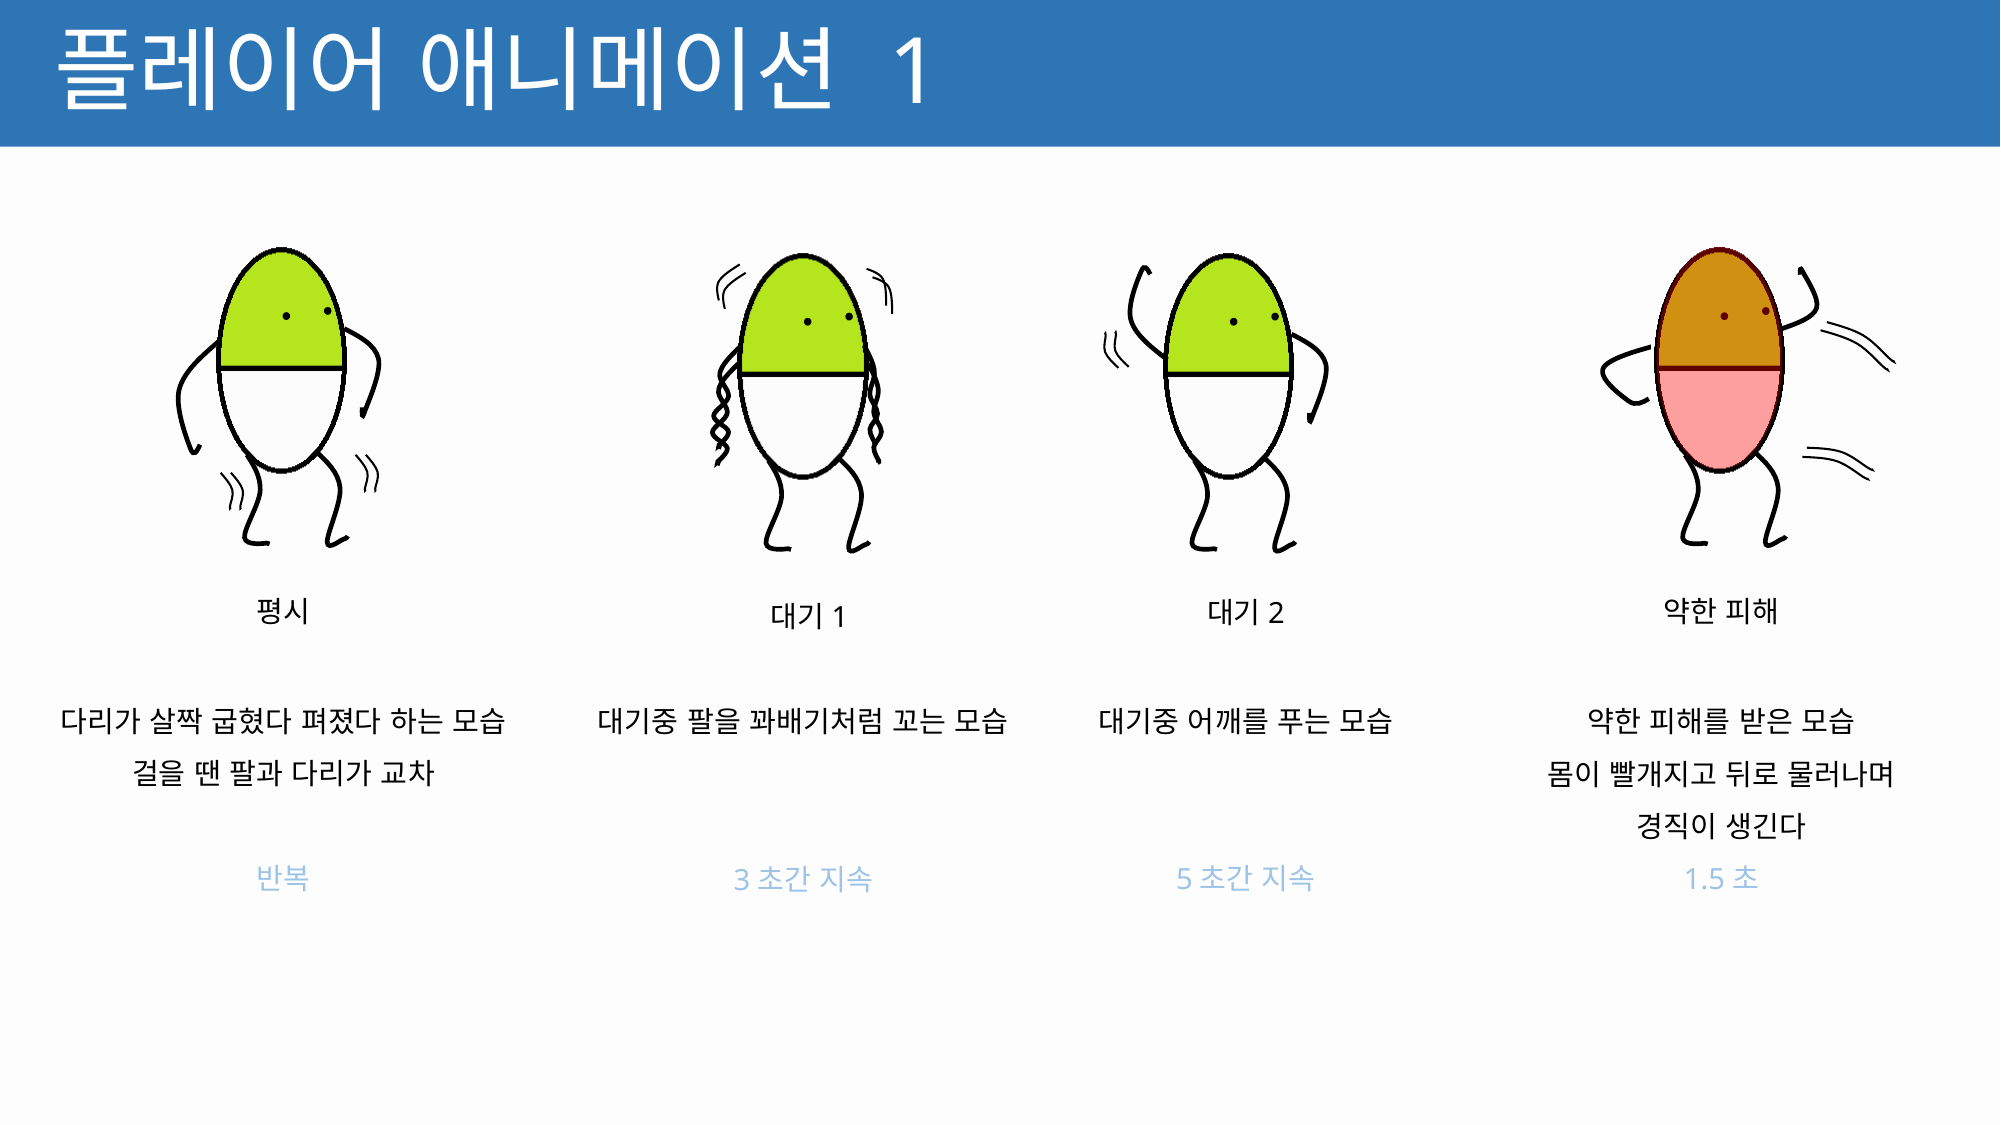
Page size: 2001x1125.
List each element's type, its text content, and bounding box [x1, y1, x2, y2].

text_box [711, 251, 895, 655]
text_box 약한 피해를 받은 모습 몸이 빨개지고 뒤로 물러나며 경직이 생긴다 1.5초 [1444, 699, 1999, 1070]
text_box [1104, 251, 1332, 651]
title 플레이어 애니메이션 1 [39, 0, 1765, 147]
text_box 다리가 살짝 굽혔다 펴졌다 하는 모습 걸을 땐 팔과 다리가 교차 반복 [6, 699, 561, 1070]
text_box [1602, 245, 1897, 649]
text_box 대기중 팔을 꽈배기처럼 꼬는 모습 3초간 지속 [526, 700, 969, 1070]
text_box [178, 245, 379, 649]
text_box 대기중 어깨를 푸는 모습 5초간 지속 [969, 699, 1444, 1070]
